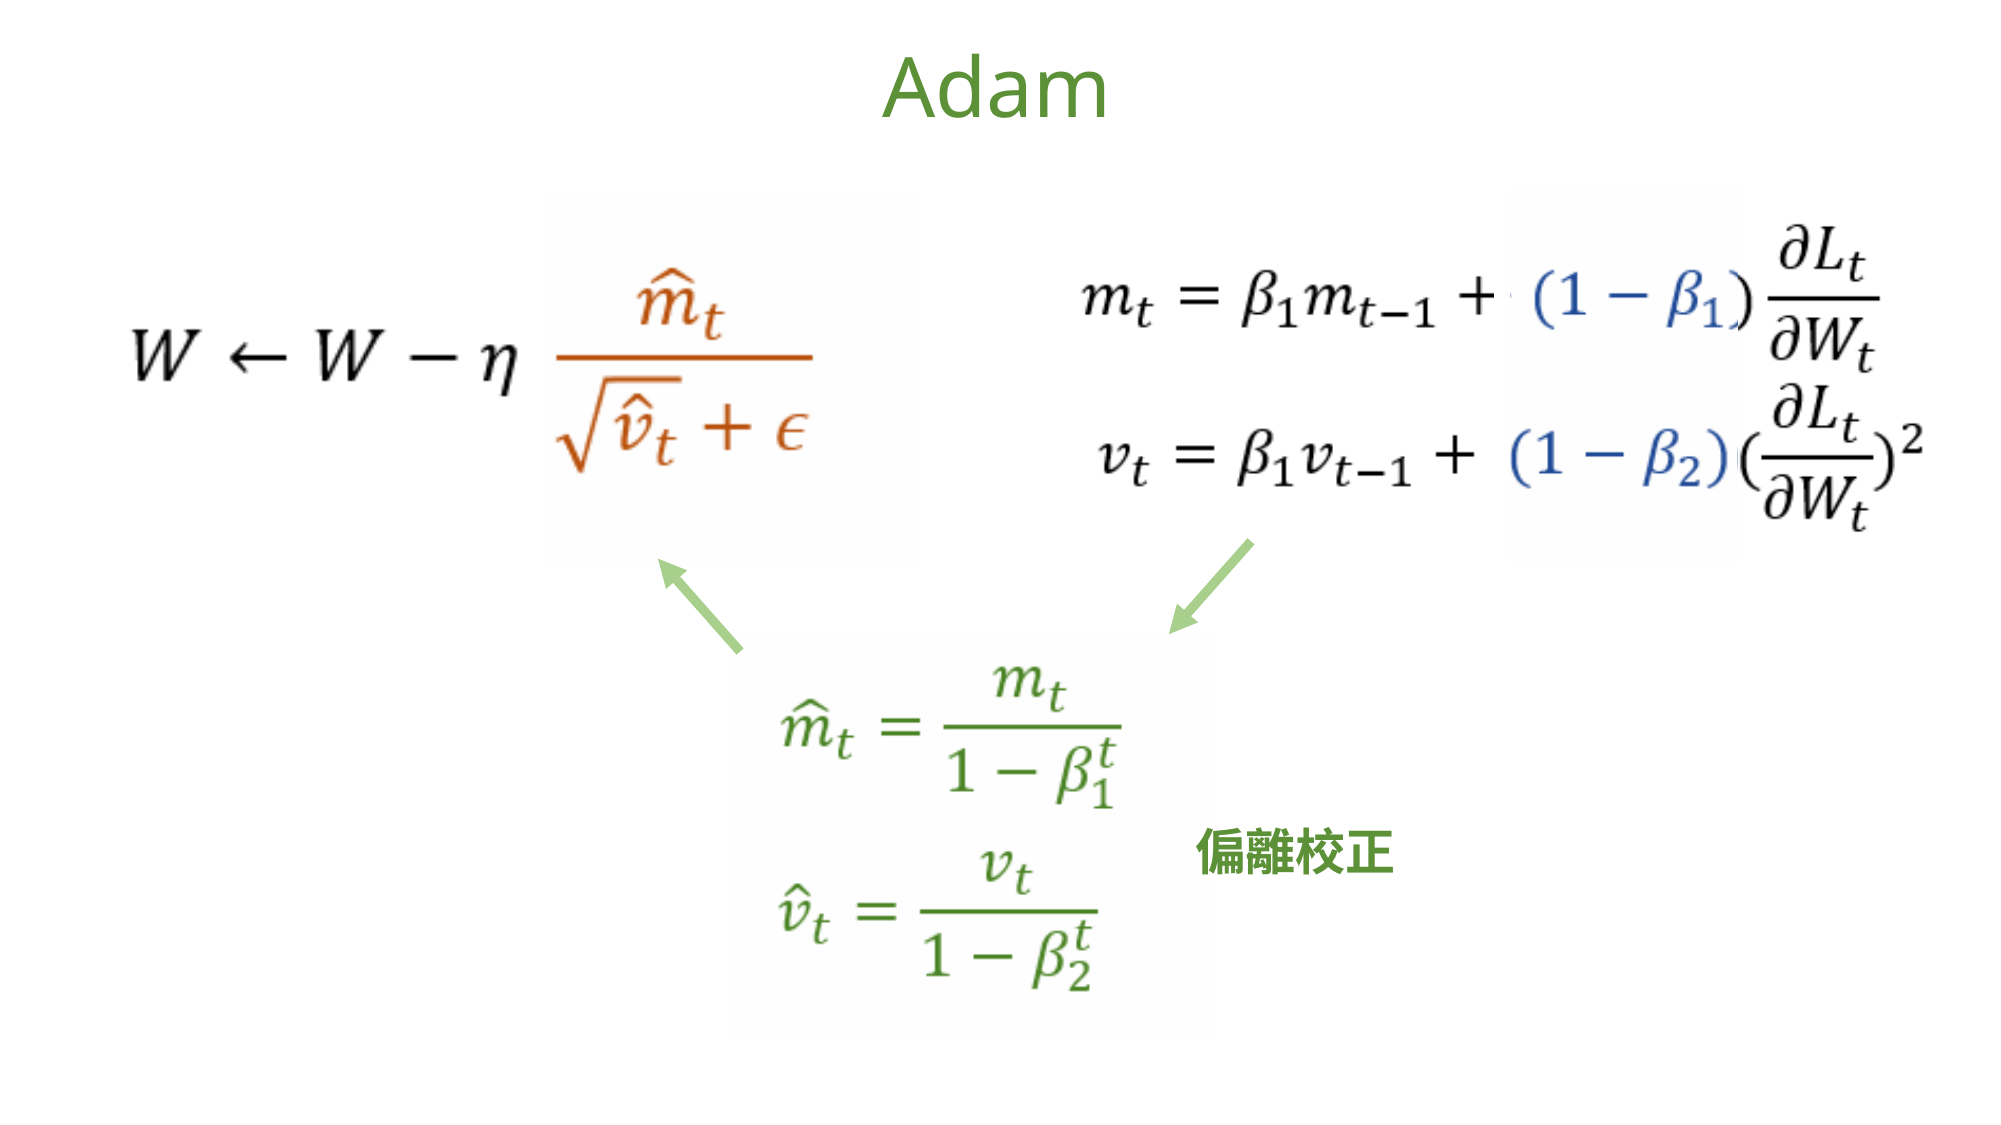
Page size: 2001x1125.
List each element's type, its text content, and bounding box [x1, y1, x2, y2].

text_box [1168, 541, 1252, 635]
text_box Adam [867, 26, 1133, 142]
picture [1509, 188, 1967, 563]
text_box 偏離校正 [1216, 813, 1413, 888]
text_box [657, 558, 741, 652]
picture [734, 633, 1211, 1041]
picture [71, 192, 529, 567]
picture [1050, 188, 1495, 563]
picture [549, 192, 921, 567]
